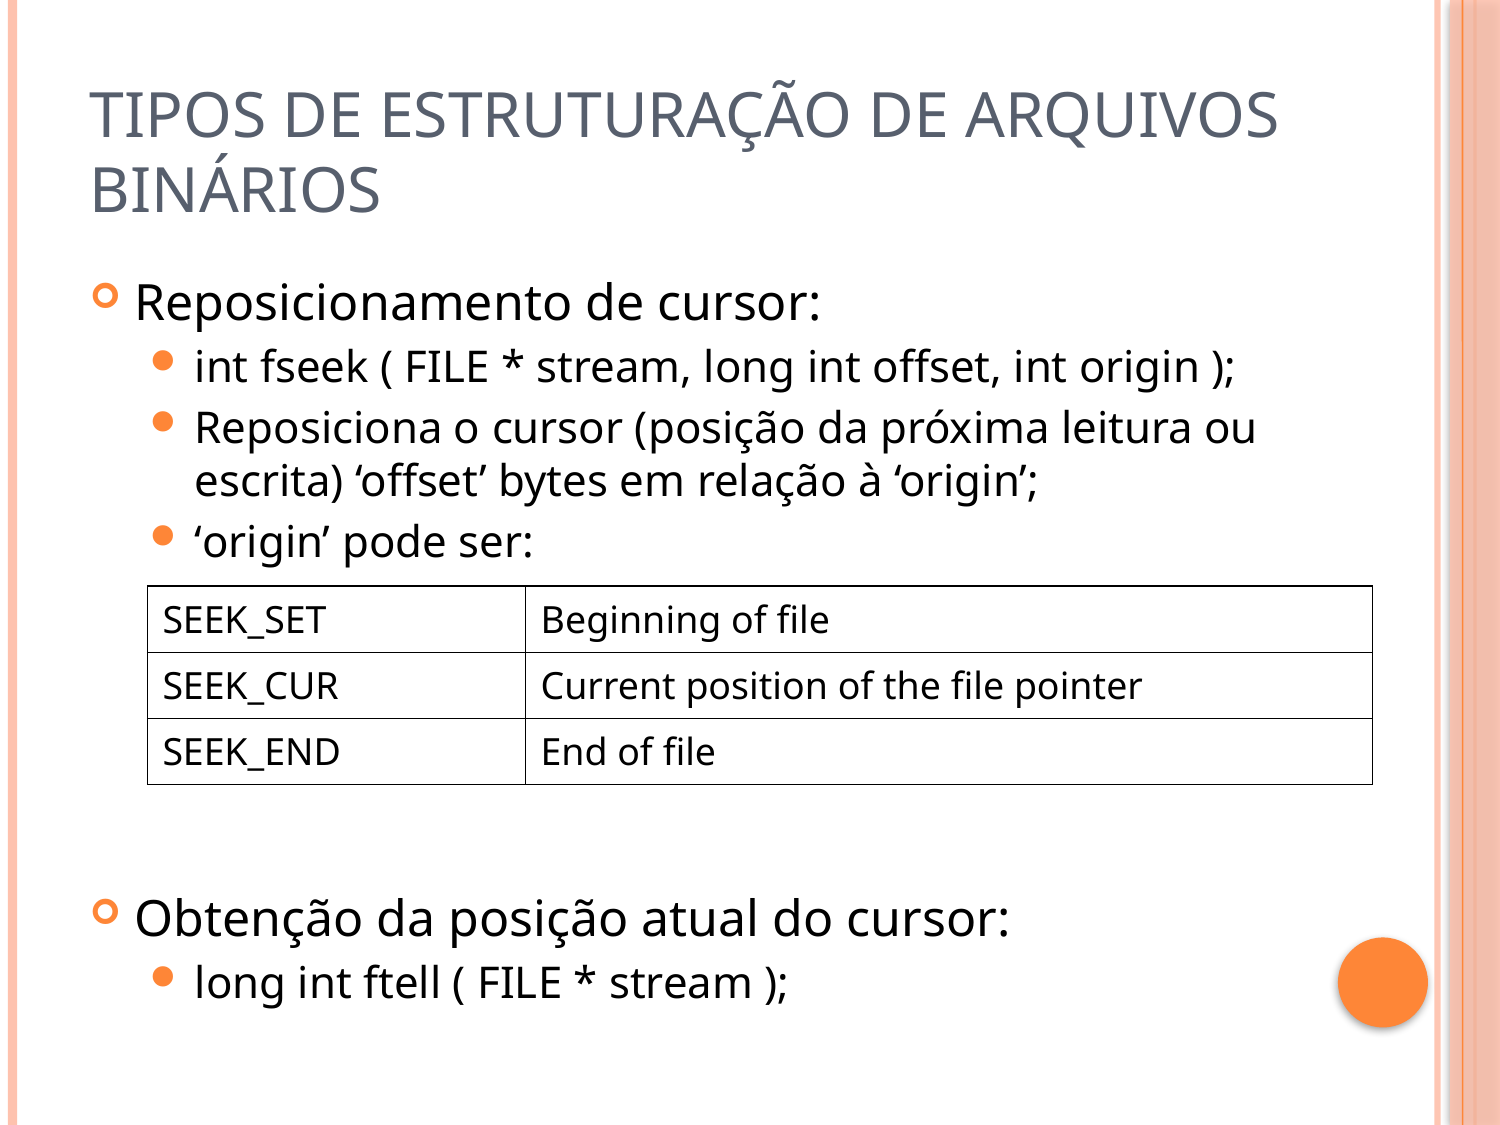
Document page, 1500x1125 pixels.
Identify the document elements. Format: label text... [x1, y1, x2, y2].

table_cell SEEK_END [148, 719, 525, 784]
table_header SEEK_SET [148, 587, 525, 652]
table_cell Current position of the file pointer [526, 653, 1372, 718]
table_header Beginning of file [526, 587, 1372, 652]
table_cell SEEK_CUR [148, 653, 525, 718]
list Reposicionamento de cursor: int fseek ( FILE * stream, long int offset, int origin ); Reposiciona o cursor (posição da próxima leitura ou escrita) ‘offset’ bytes em relação à ‘origin’; ‘origin’ pode ser: Obtenção da posição atual do cursor: long int ftell ( FILE * stream ); [75, 262, 1376, 1062]
table_cell End of file [526, 719, 1372, 784]
title Tipos de estruturação de arquivos binários [75, 45, 1300, 233]
